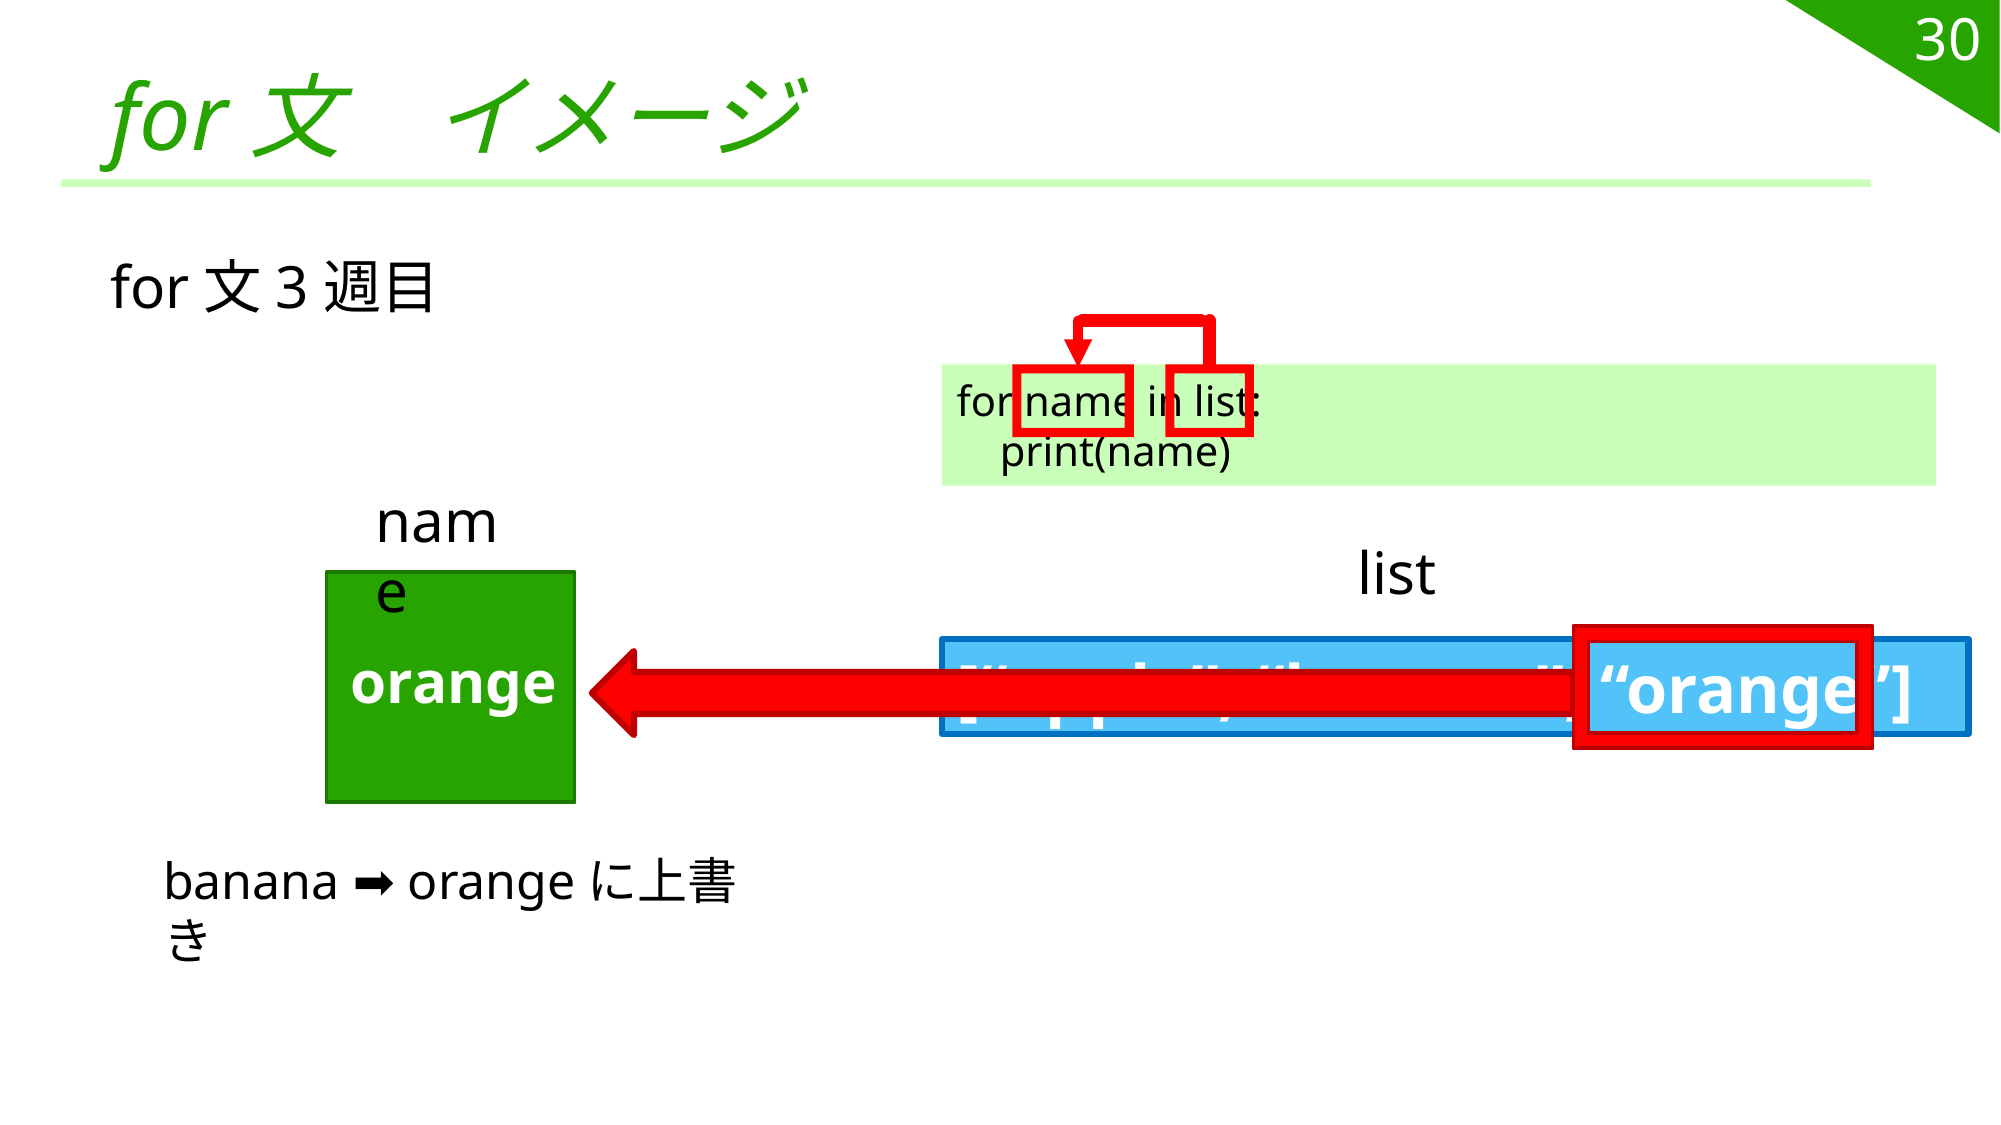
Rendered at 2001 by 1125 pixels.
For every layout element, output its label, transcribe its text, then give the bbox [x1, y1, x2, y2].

text_box name [360, 476, 541, 632]
text_box [“apple”, “banana”, “orange”] [941, 639, 1572, 670]
text_box banana ➡ orangeに上書き [148, 841, 788, 977]
text_box [“apple”, “banana”, “orange”] [1874, 639, 1969, 734]
text_box [1010, 362, 1136, 439]
title for文 イメージ [95, 43, 1905, 176]
text_box for name in list: print(name) [940, 362, 1938, 487]
slide_number 30 [1714, 11, 1997, 72]
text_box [1073, 362, 1081, 372]
text_box [“apple”, “banana”, “orange”] [941, 716, 1572, 734]
text_box [590, 649, 1572, 737]
text_box orange [336, 637, 575, 723]
text_box [“apple”, “banana”, “orange”] [1590, 643, 1855, 731]
text_box [1572, 624, 1874, 750]
list for文3週目 [95, 207, 1905, 368]
text_box list [1343, 529, 1456, 614]
text_box [1164, 362, 1256, 439]
text_box [325, 570, 576, 804]
